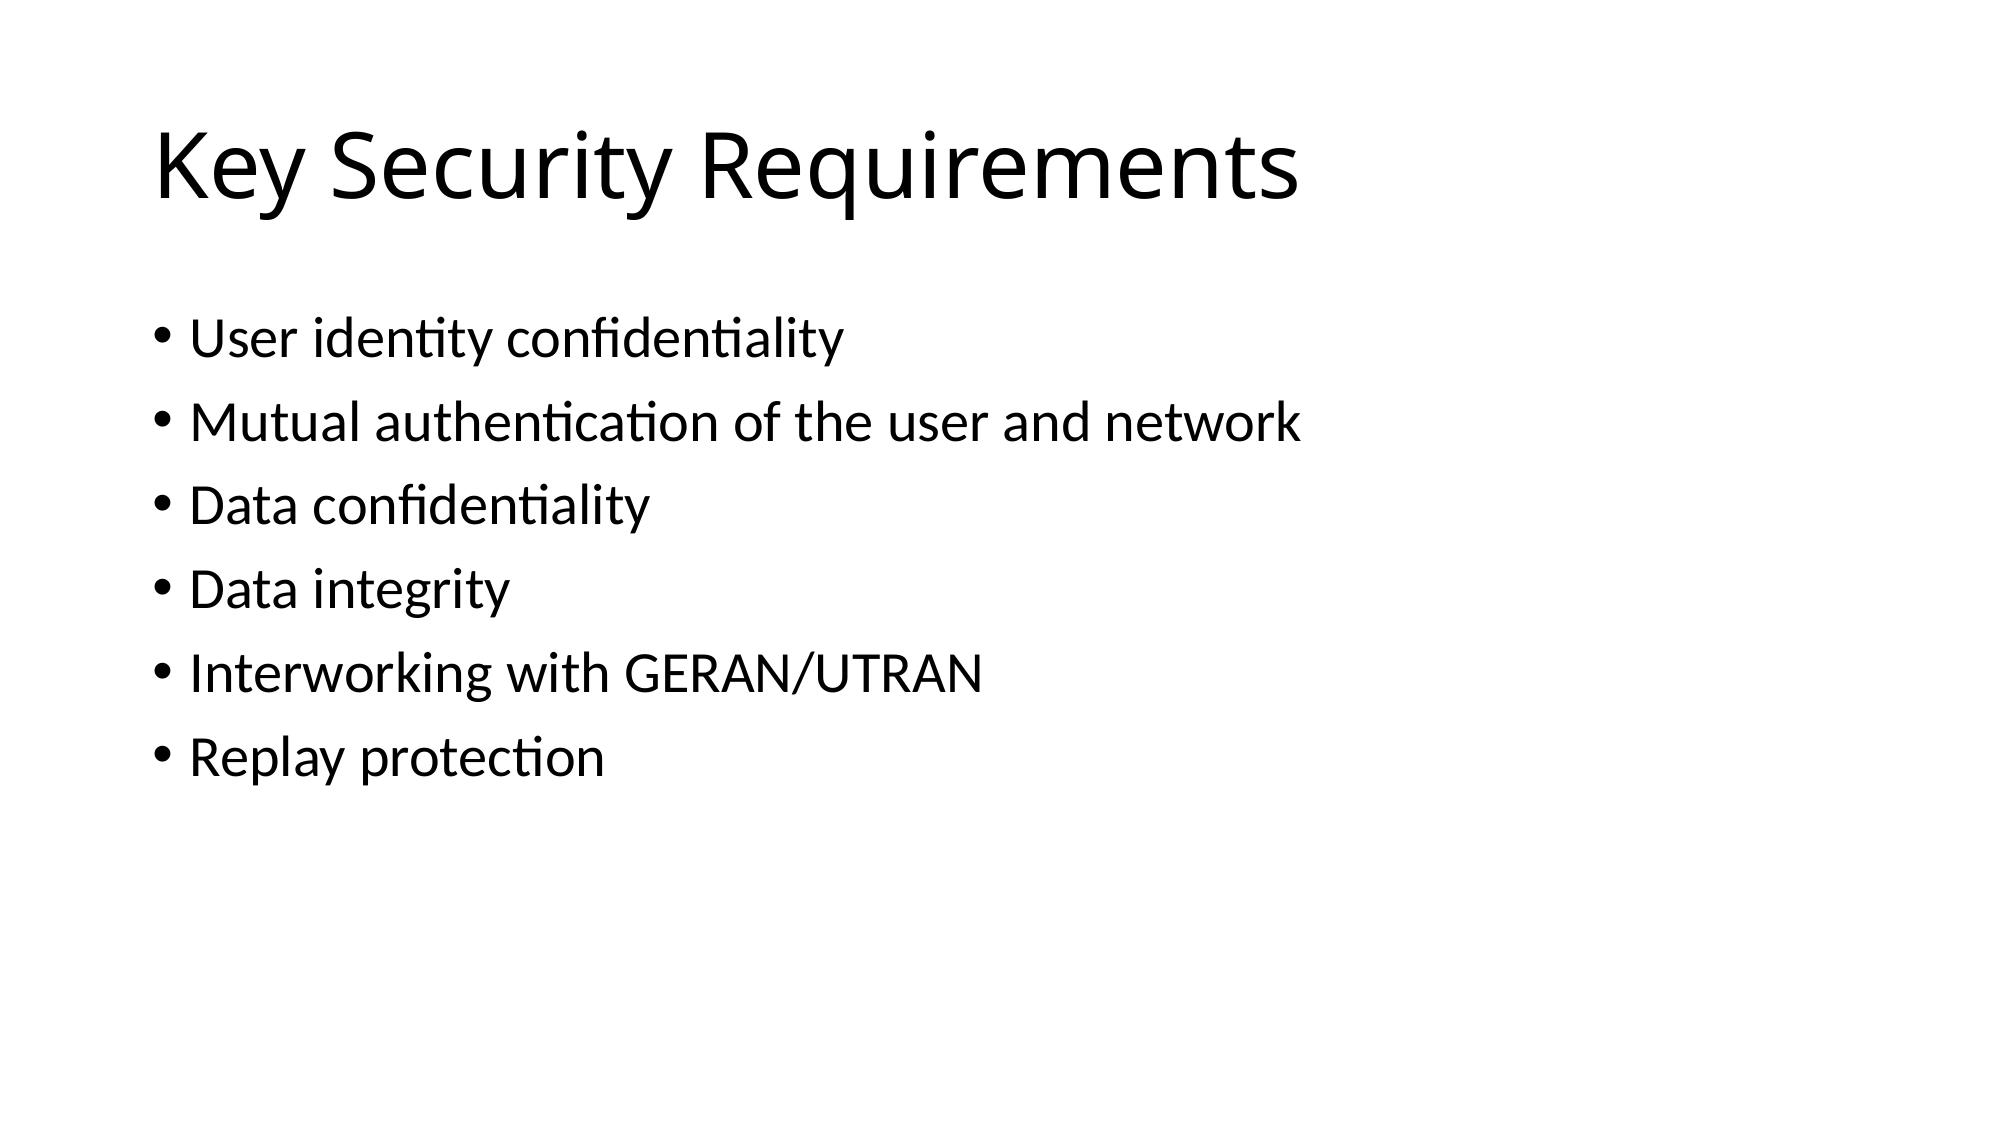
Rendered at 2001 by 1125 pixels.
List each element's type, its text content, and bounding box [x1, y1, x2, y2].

title Key Security Requirements [137, 59, 1863, 278]
list User identity confidentiality Mutual authentication of the user and network Data confidentiality Data integrity Interworking with GERAN/UTRAN Replay protection [137, 299, 1863, 1014]
